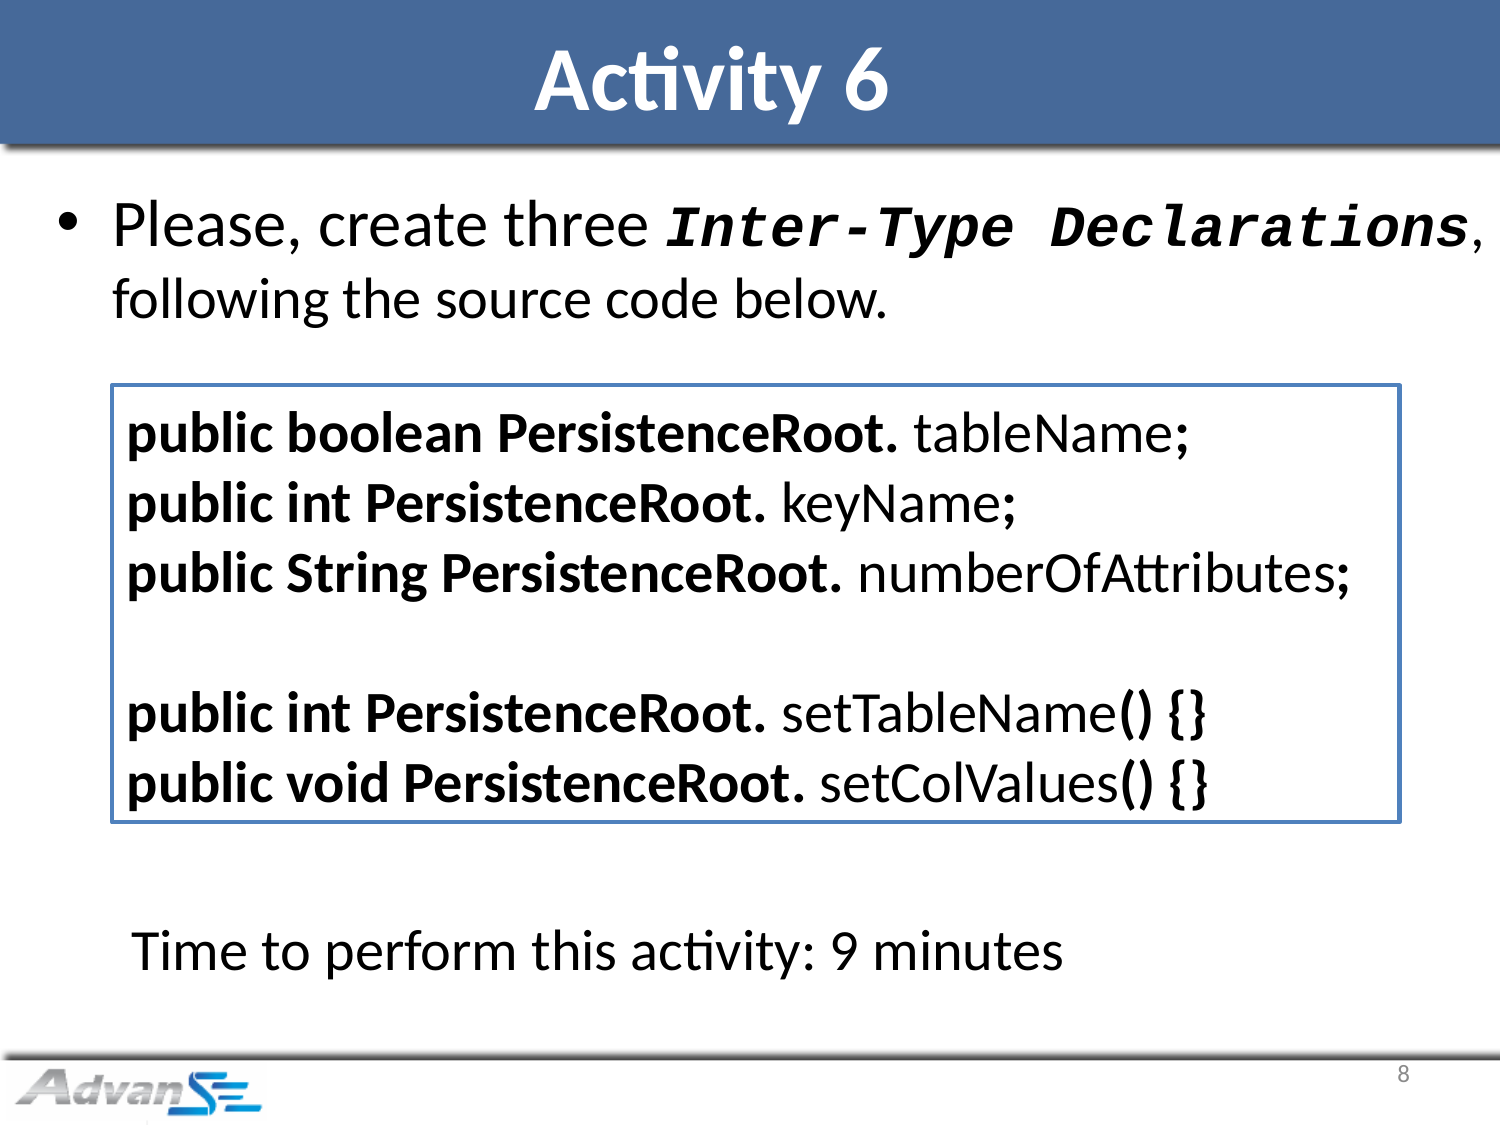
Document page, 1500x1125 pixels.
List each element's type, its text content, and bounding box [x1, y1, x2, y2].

slide_number 8 [1074, 1042, 1425, 1103]
title Activity 6 [37, 0, 1388, 161]
text_box public boolean PersistenceRoot. tableName; public int PersistenceRoot. keyName; public String PersistenceRoot. numberOfAttributes; public int PersistenceRoot. setTableName() {} public void PersistenceRoot. setColValues() {} [110, 383, 1402, 824]
picture [0, 0, 1500, 1125]
list Please, create three Inter-Type Declarations, following the source code below. Time to perform this activity: 9 minutes [41, 172, 1500, 1059]
